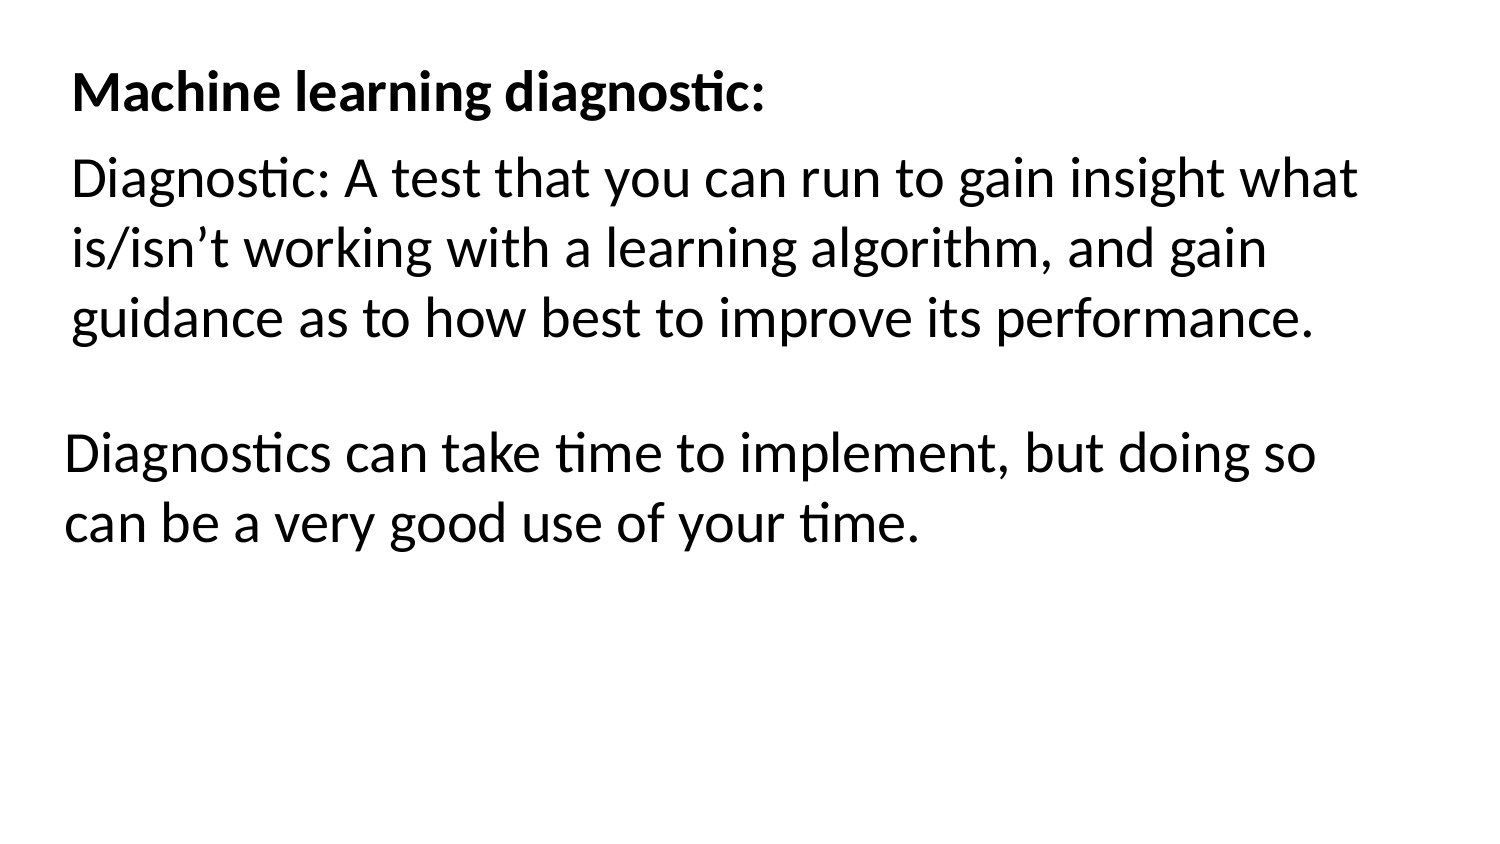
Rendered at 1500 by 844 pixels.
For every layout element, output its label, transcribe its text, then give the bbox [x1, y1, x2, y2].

text_box Machine learning diagnostic: [56, 45, 1419, 131]
text_box Diagnostics can take time to implement, but doing so can be a very good use of your time. [49, 407, 1413, 562]
text_box Diagnostic: A test that you can run to gain insight what is/isn’t working with a learning algorithm, and gain guidance as to how best to improve its performance. [56, 132, 1419, 357]
